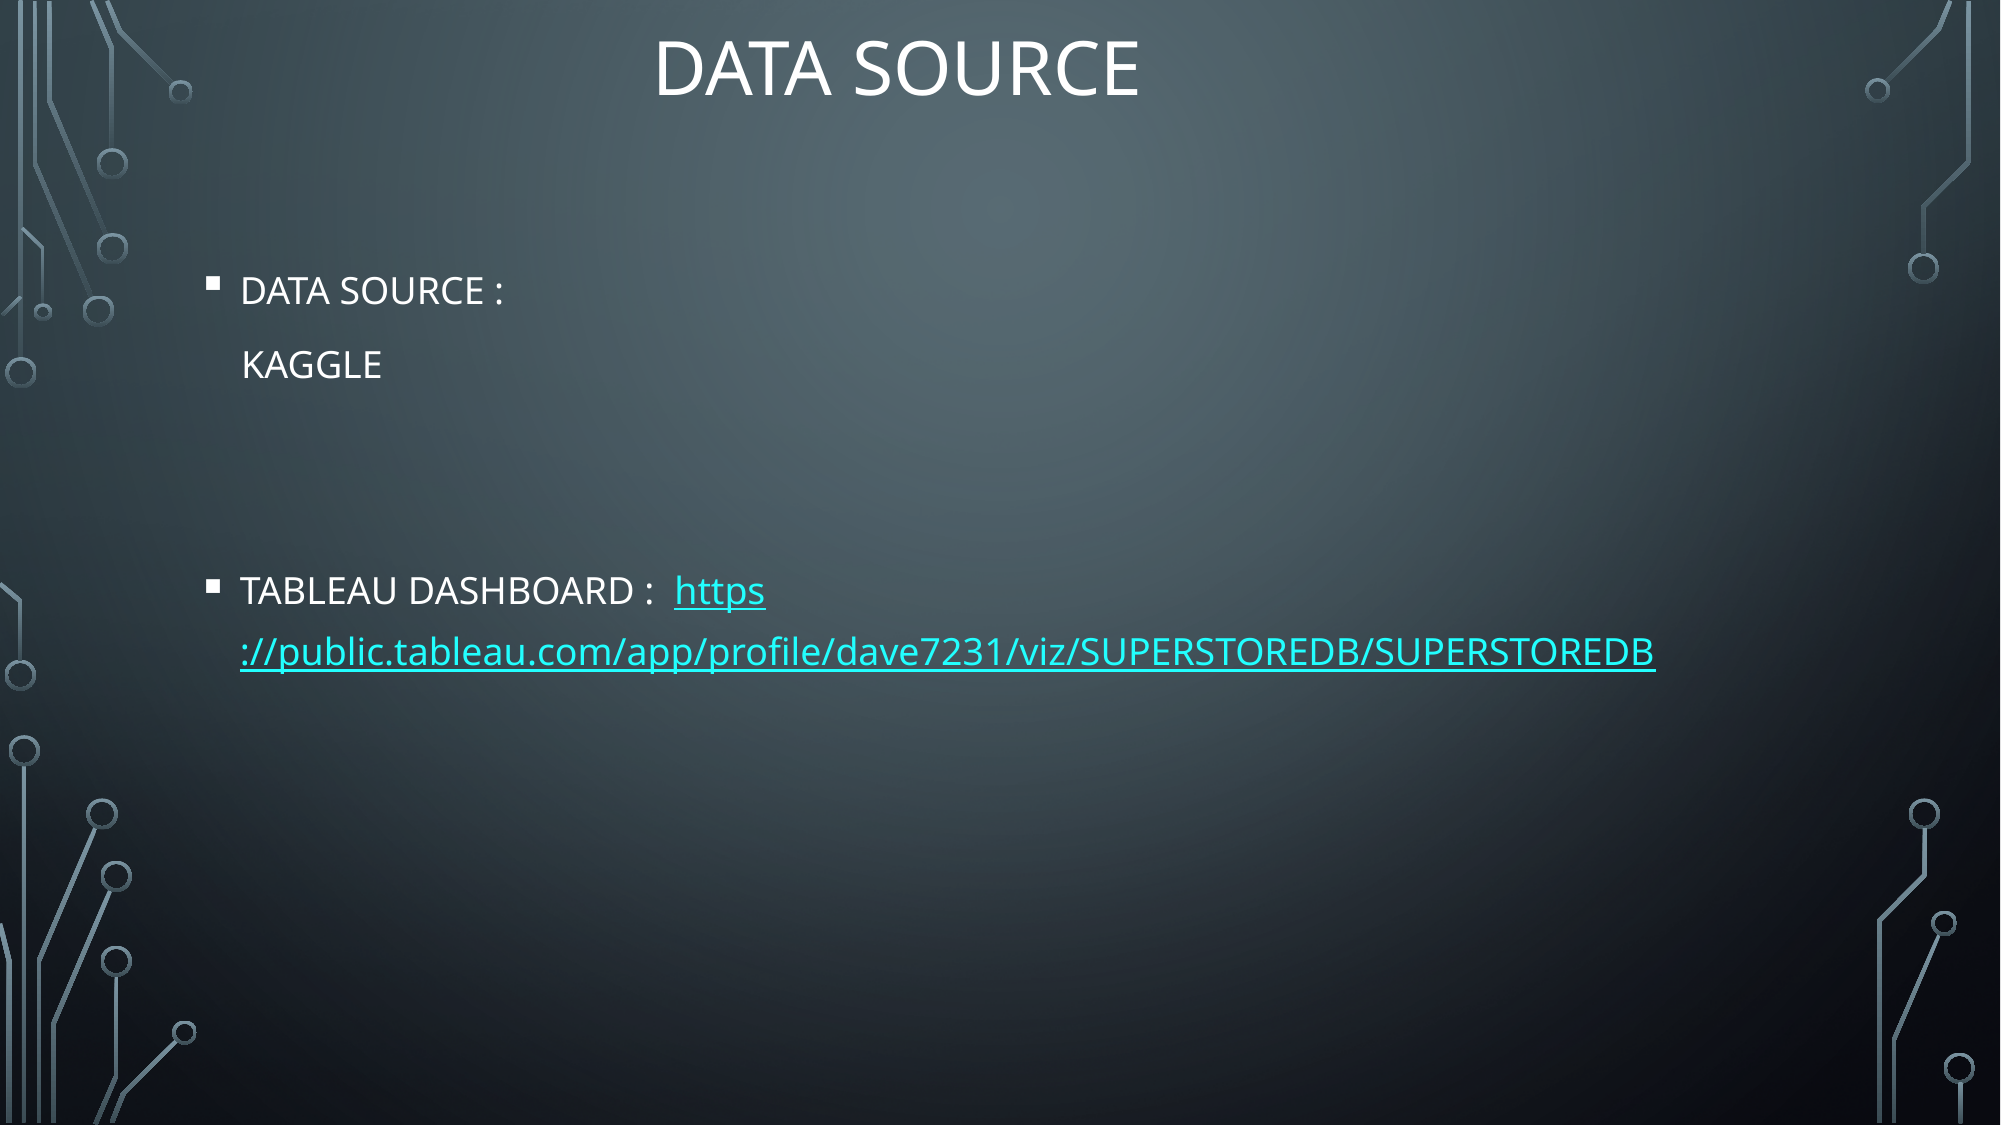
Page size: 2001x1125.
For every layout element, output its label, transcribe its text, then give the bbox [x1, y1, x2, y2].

list DATA SOURCE : KAGGLE TABLEAU DASHBOARD : https://public.tableau.com/app/profile/dave7231/viz/SUPERSTOREDB/SUPERSTOREDB [187, 169, 1813, 950]
title DATA SOURCE [187, 19, 1813, 123]
